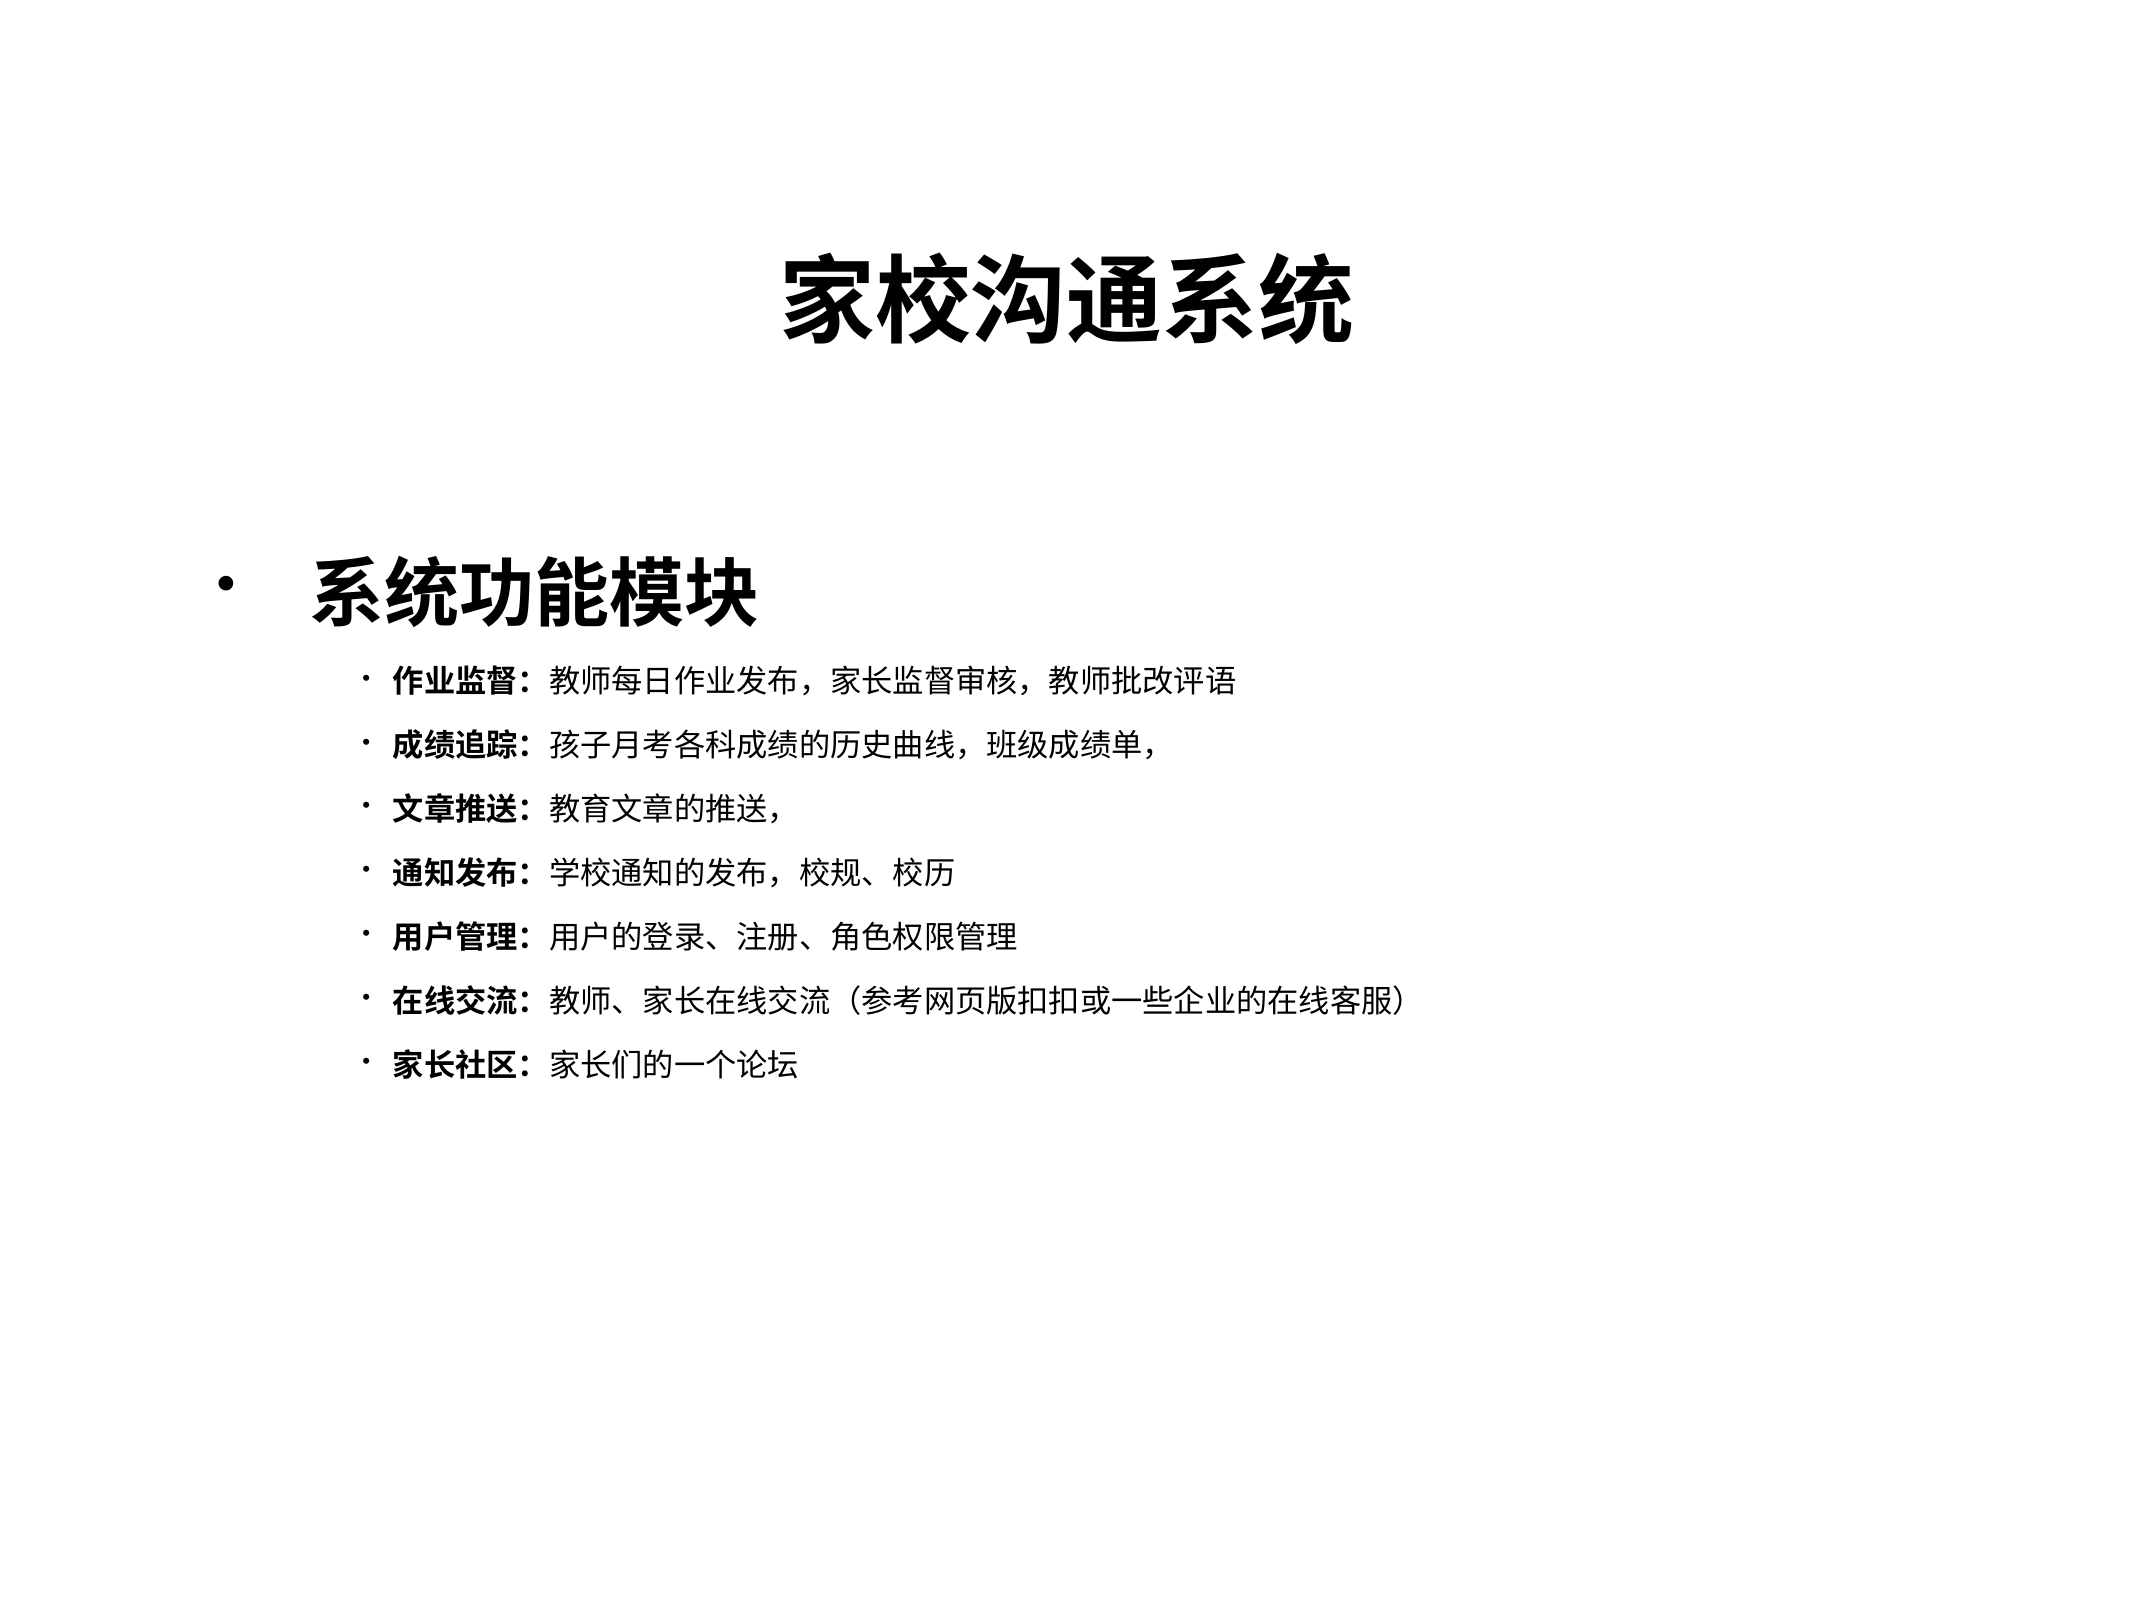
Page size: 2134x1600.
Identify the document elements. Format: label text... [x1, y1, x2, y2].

title 家校沟通系统 [207, 93, 1926, 364]
subtitle 系统功能模块 作业监督：教师每日作业发布，家长监督审核，教师批改评语 成绩追踪：孩子月考各科成绩的历史曲线，班级成绩单， 文章推送：教育文章的推送， 通知发布：学校通知的发布，校规、校历 用户管理：用户的登录、注册、角色权限管理 在线交流：教师、家长在线交流（参考网页版扣扣或一些企业的在线客服） 家长社区：家长们的一个论坛 [207, 412, 1926, 1559]
